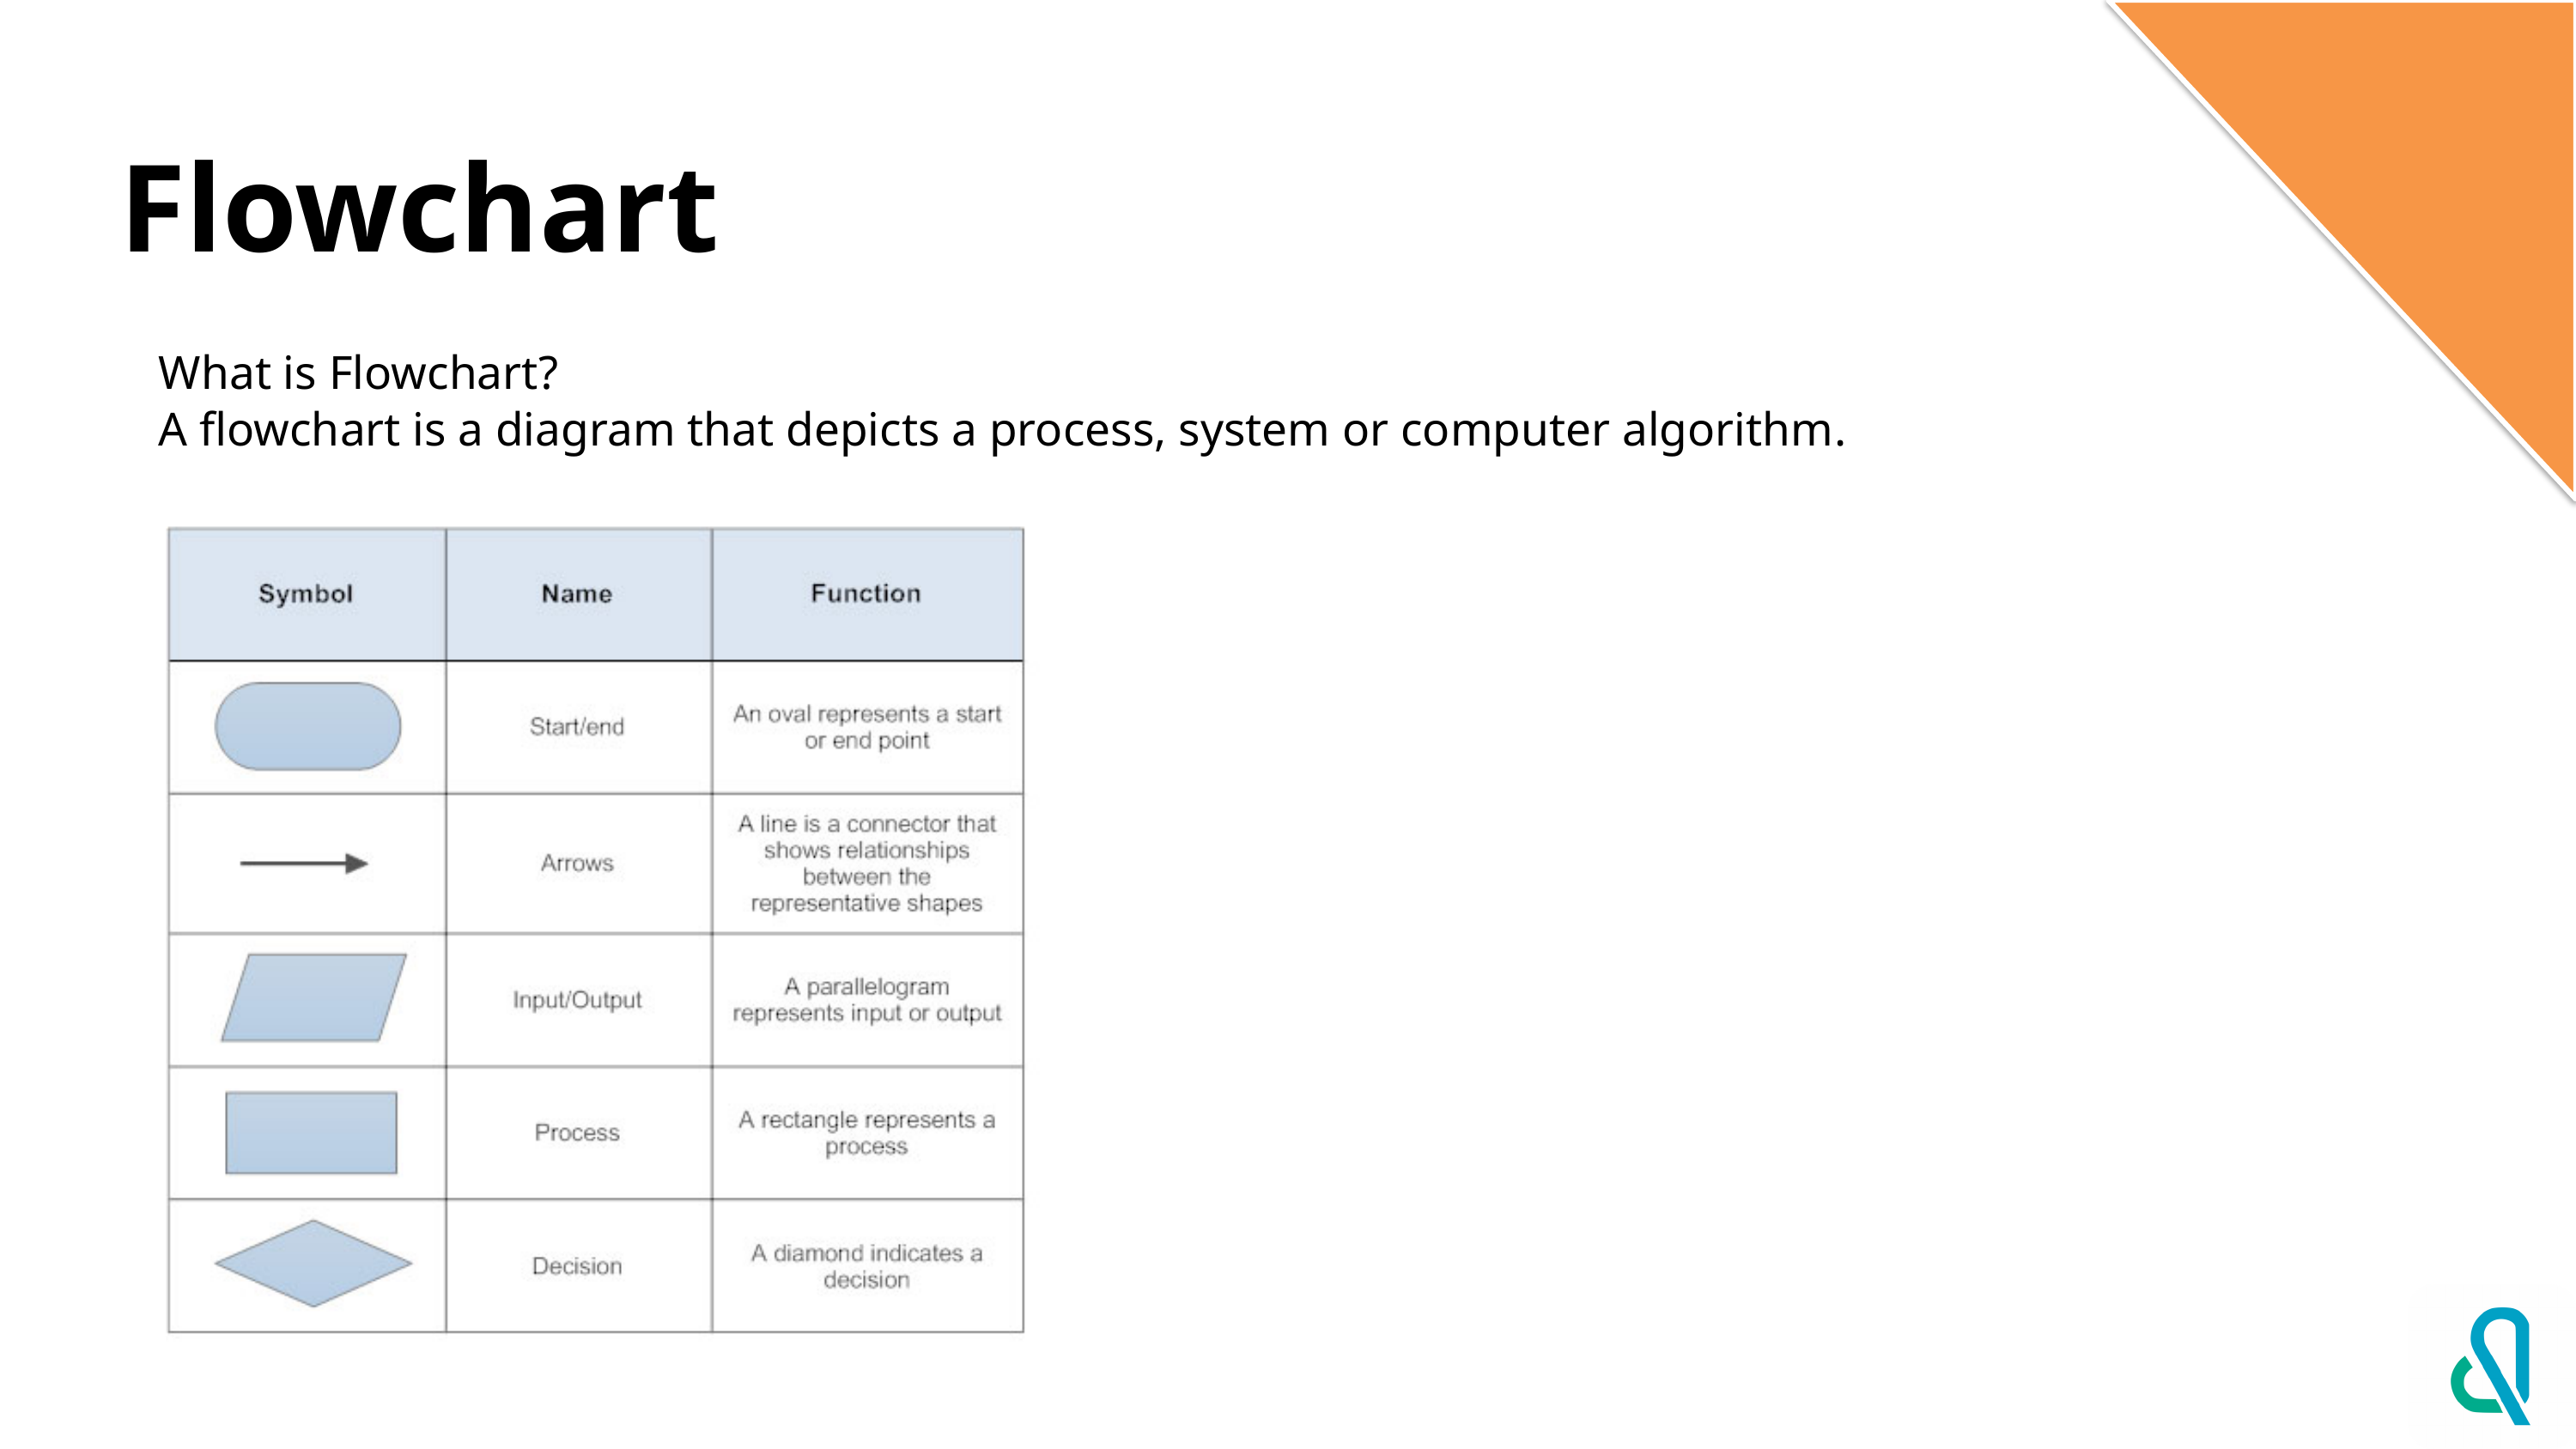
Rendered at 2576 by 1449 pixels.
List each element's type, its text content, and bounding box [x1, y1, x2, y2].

text_box [2105, 0, 2576, 502]
title Flowchart [118, 129, 2030, 342]
picture [152, 512, 1044, 1353]
text_box [2408, 1284, 2576, 1449]
text_box What is Flowchart? A flowchart is a diagram that depicts a process, system or computer algorithm. [118, 342, 2031, 456]
